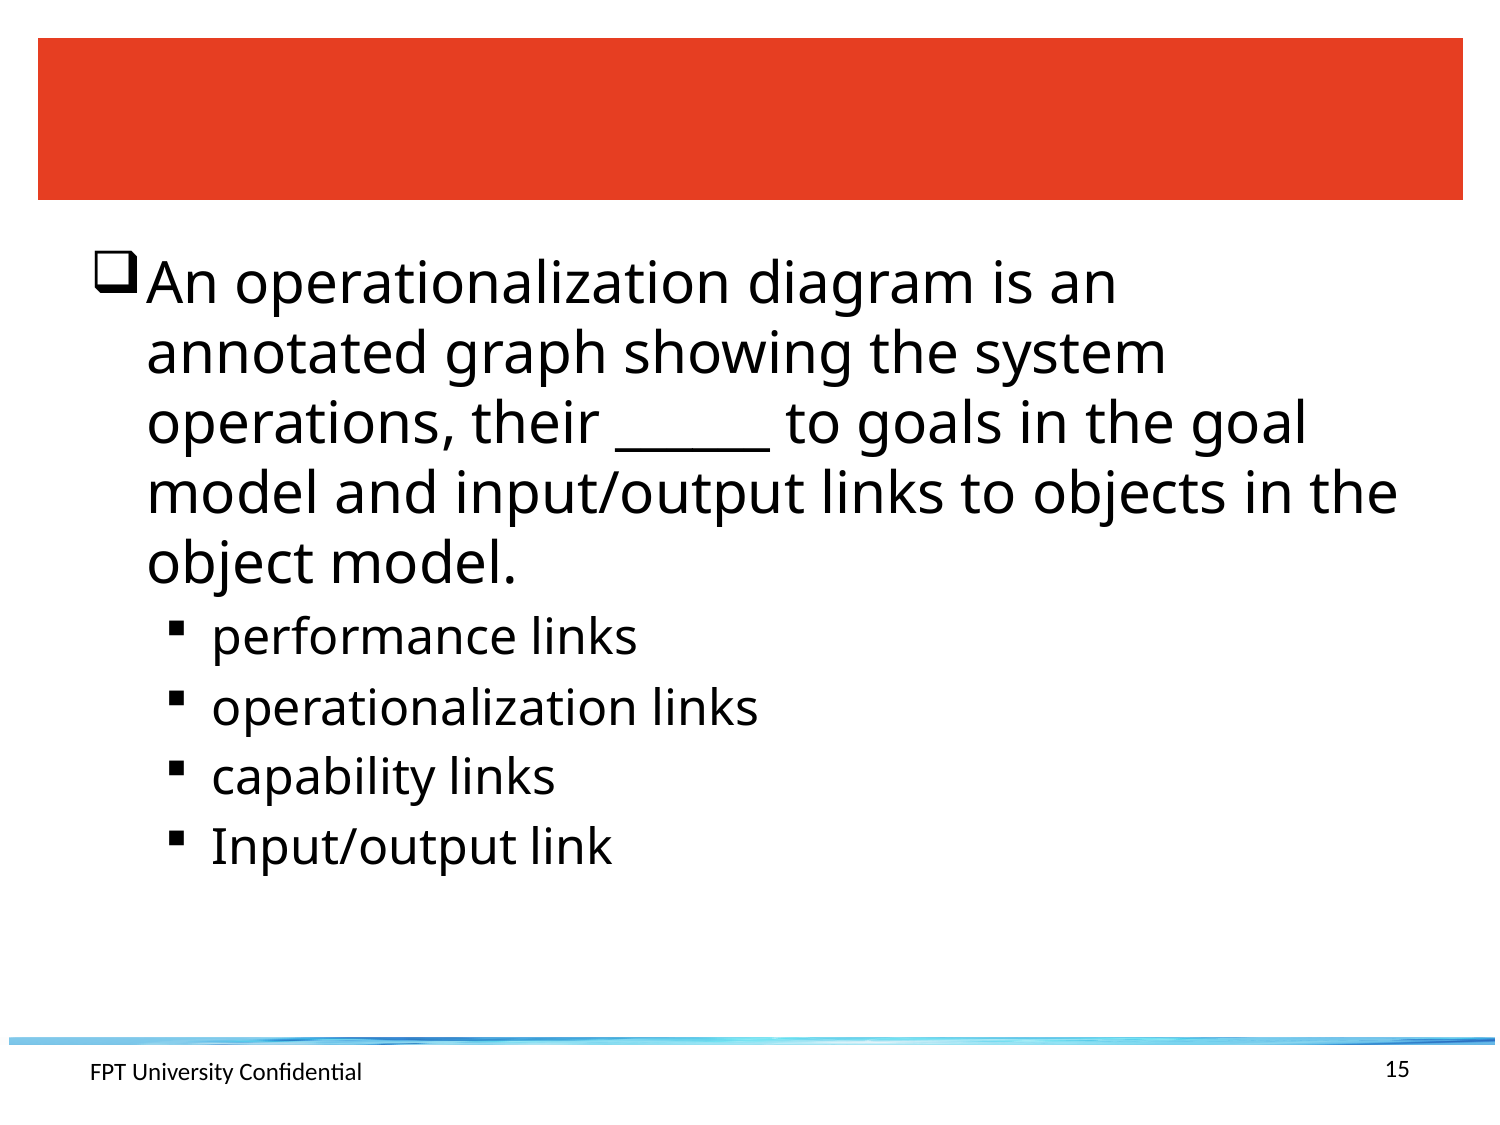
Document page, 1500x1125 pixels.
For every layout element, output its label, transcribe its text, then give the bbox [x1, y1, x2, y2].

list An operationalization diagram is an annotated graph showing the system operations, their ______ to goals in the goal model and input/output links to objects in the object model. performance links operationalization links capability links Input/output link [75, 237, 1425, 1005]
picture [0, 1037, 1500, 1045]
